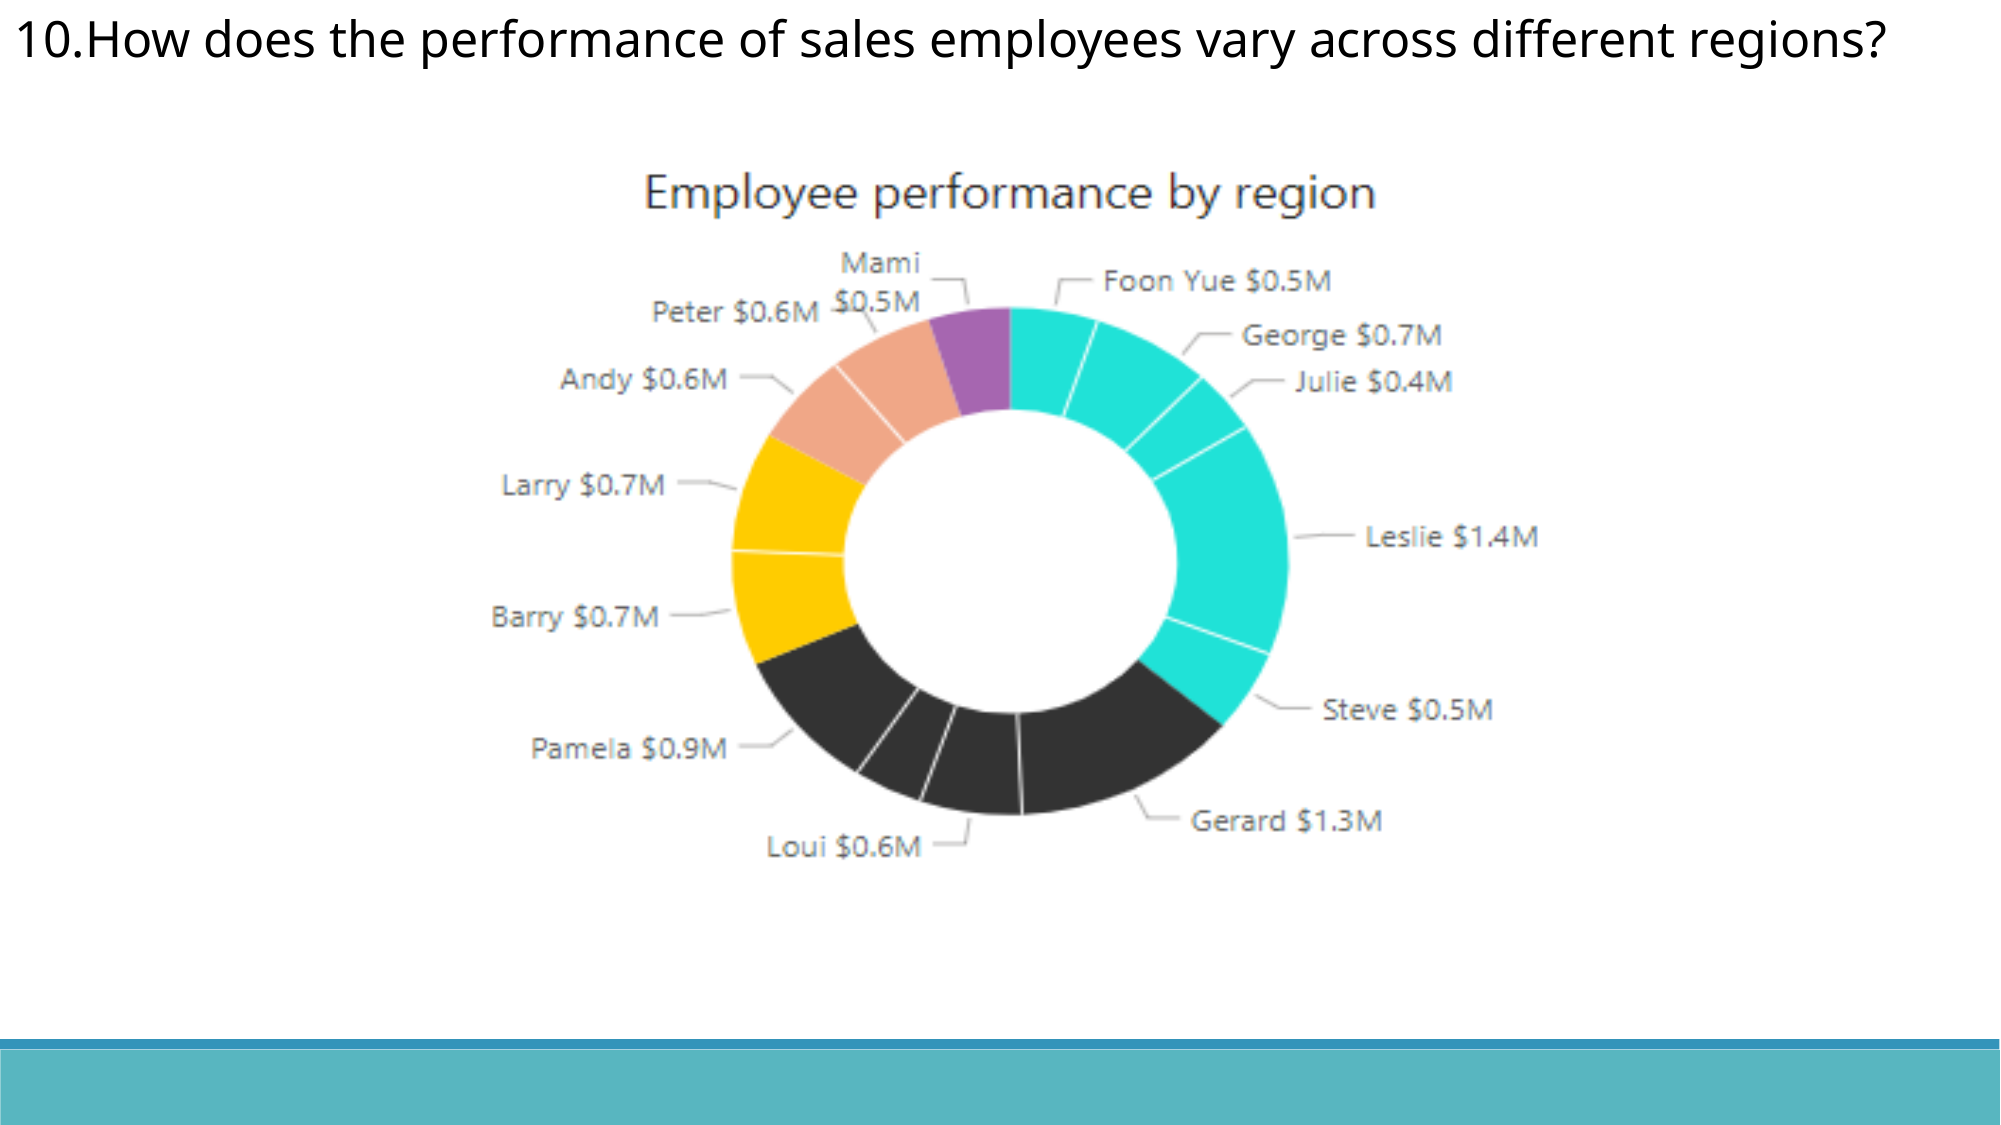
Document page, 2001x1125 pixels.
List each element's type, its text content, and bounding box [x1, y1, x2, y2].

picture [247, 159, 1661, 887]
text_box 10.How does the performance of sales employees vary across different regions? [0, 0, 2000, 75]
